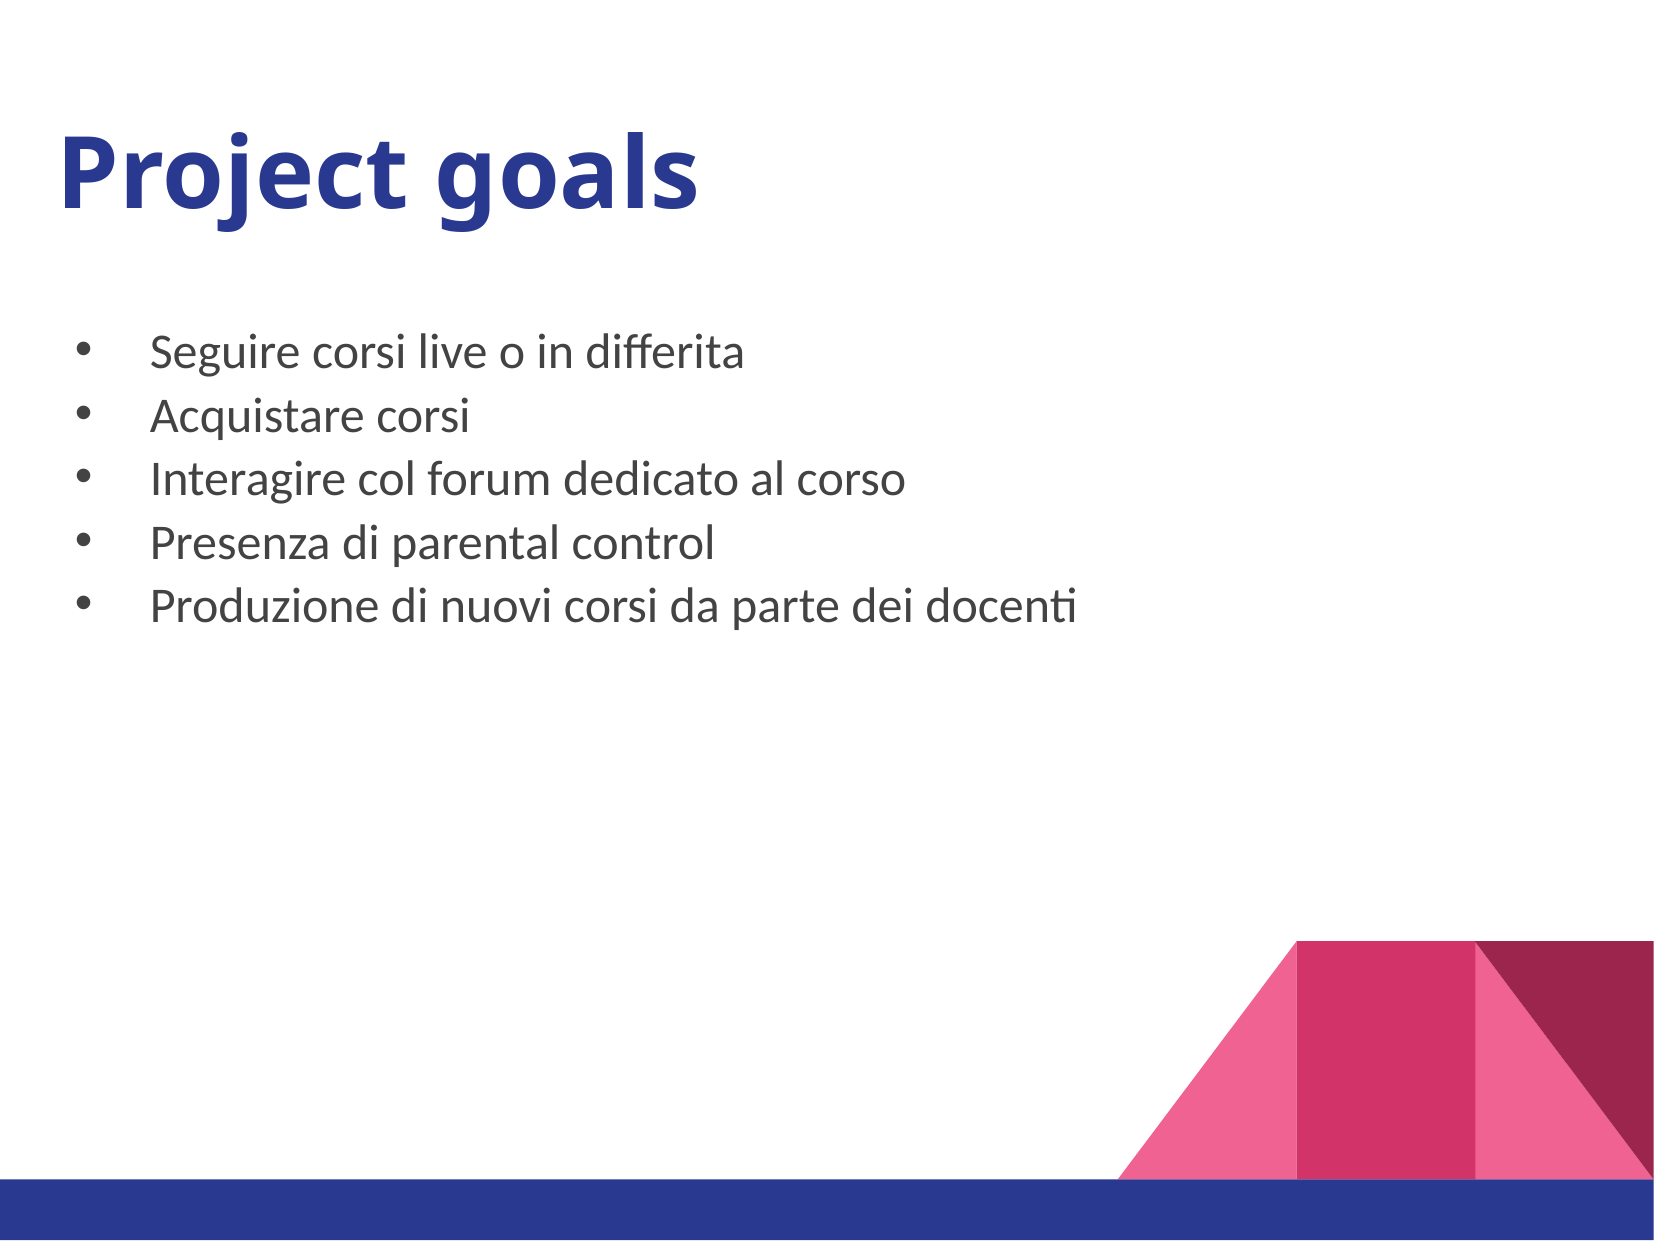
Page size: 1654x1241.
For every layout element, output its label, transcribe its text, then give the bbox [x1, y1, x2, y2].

title Project goals [56, 98, 1598, 246]
list Seguire corsi live o in differita Acquistare corsi Interagire col forum dedicato al corso Presenza di parental control Produzione di nuovi corsi da parte dei docenti [56, 296, 1598, 1102]
